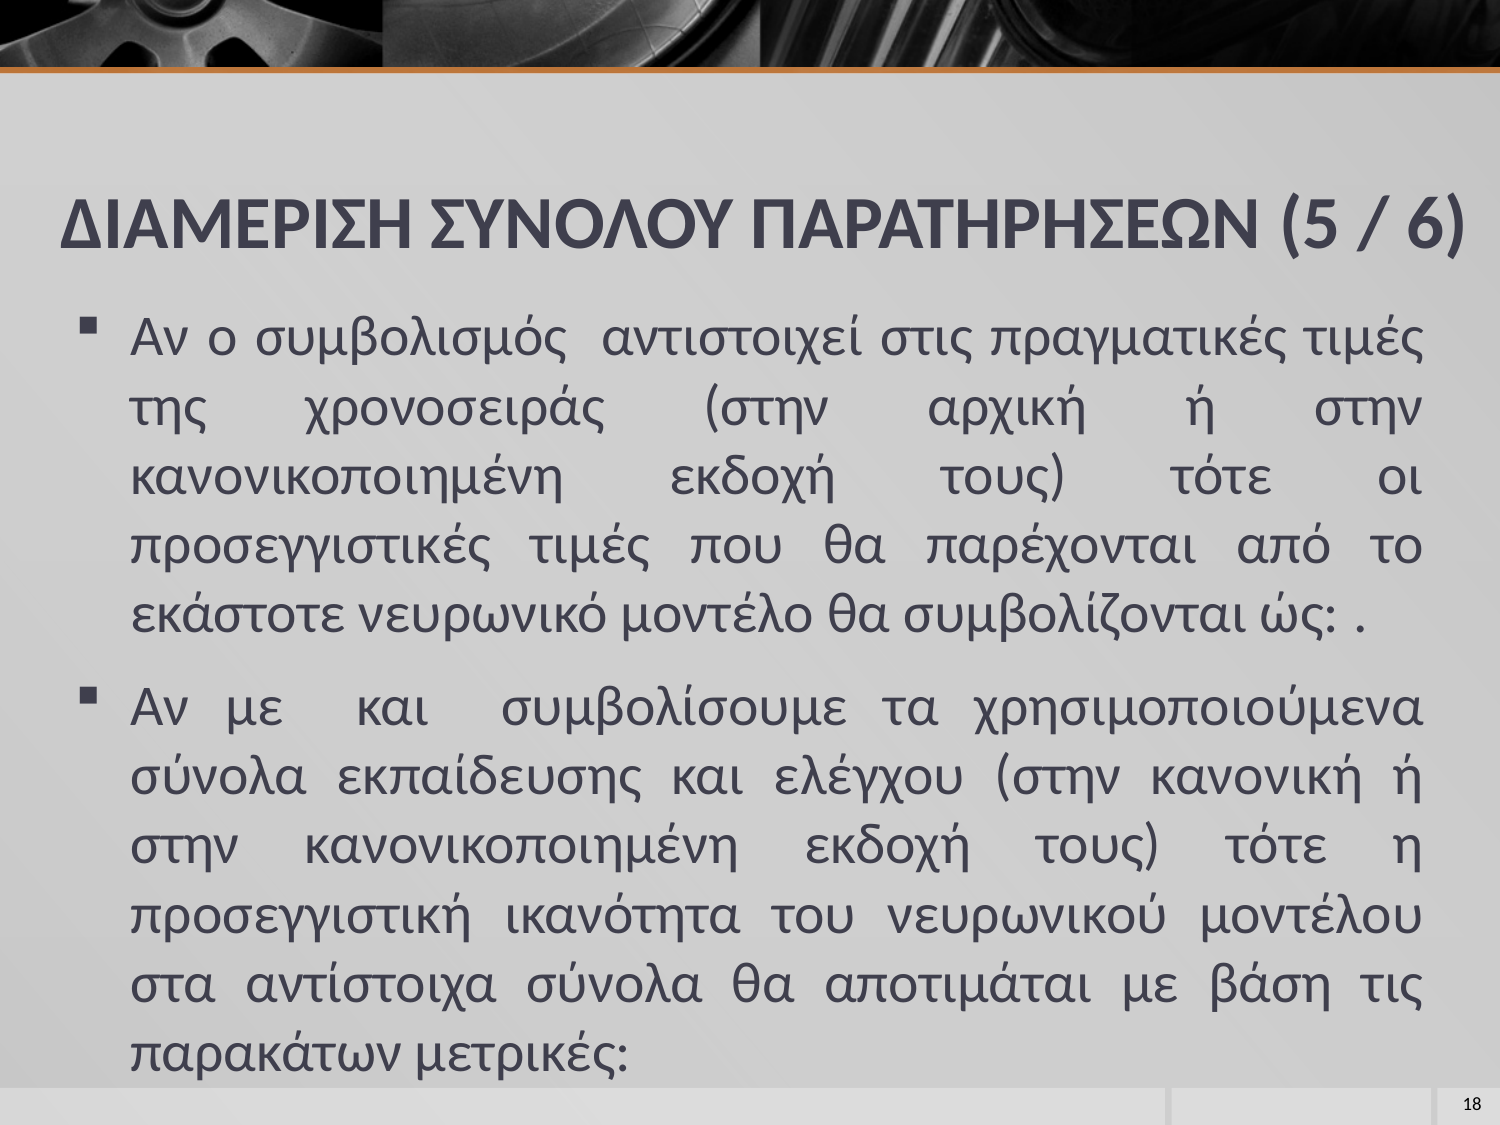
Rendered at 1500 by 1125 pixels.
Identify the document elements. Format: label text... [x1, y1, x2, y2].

title ΔΙΑΜΕΡΙΣΗ ΣΥΝΟΛΟΥ ΠΑΡΑΤΗΡΗΣΕΩΝ (5 / 6) [41, 125, 1471, 313]
picture [0, 0, 1500, 67]
slide_number 18 [1434, 1084, 1497, 1122]
